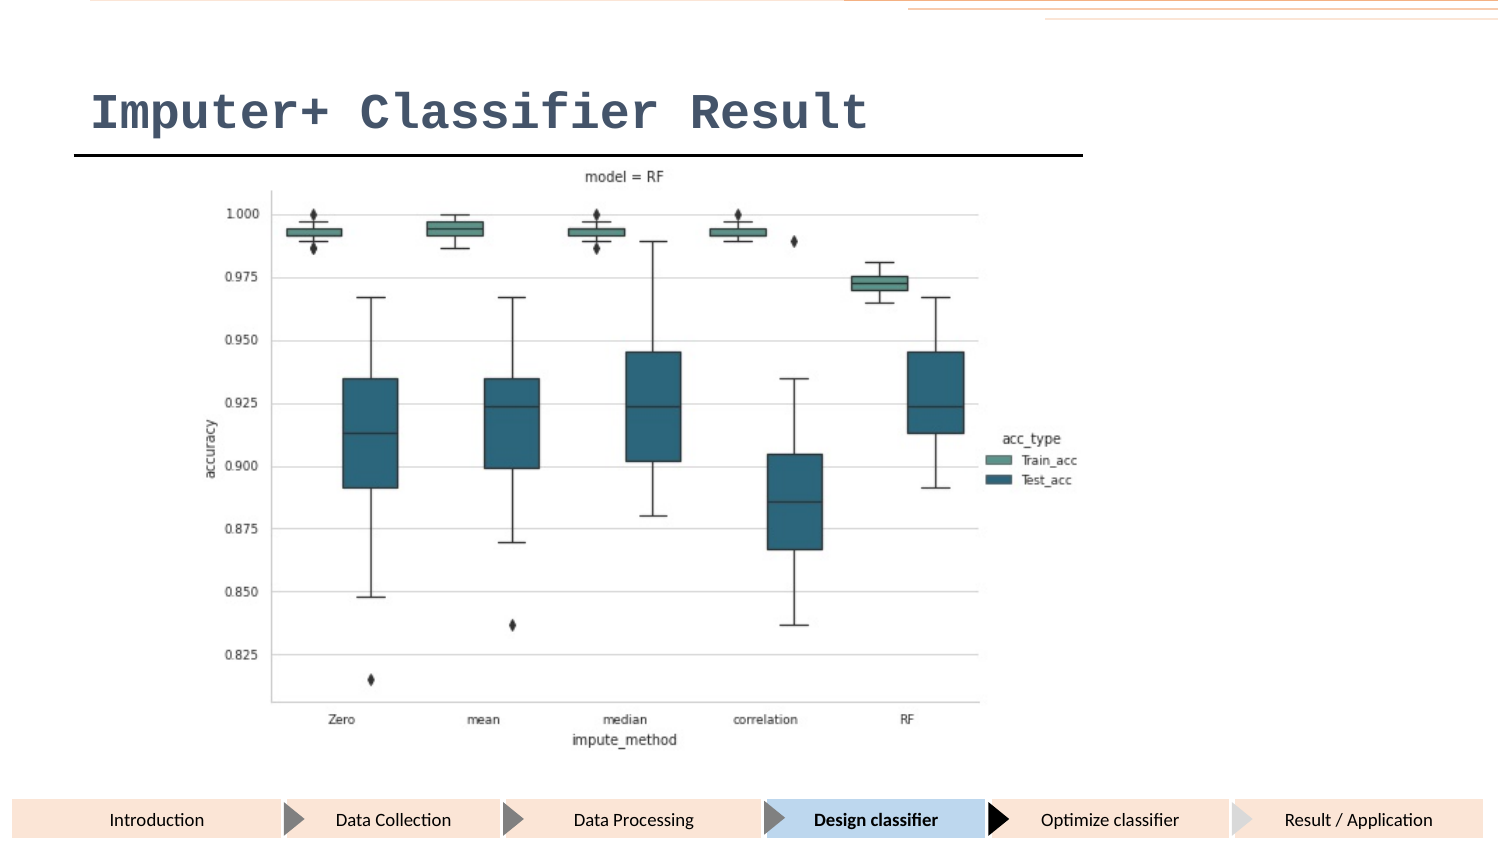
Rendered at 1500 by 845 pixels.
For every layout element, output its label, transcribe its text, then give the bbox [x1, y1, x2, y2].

text_box Design classifier [763, 795, 987, 842]
text_box [987, 799, 1011, 839]
text_box Optimize classifier [987, 795, 1231, 842]
text_box [1230, 799, 1255, 839]
text_box Introduction [8, 795, 283, 842]
title Imputer+ Classifier Result [74, 59, 1344, 158]
text_box [501, 799, 526, 839]
text_box [282, 799, 307, 839]
text_box [763, 798, 787, 837]
text_box Data Processing [502, 795, 763, 842]
picture [180, 157, 1088, 763]
text_box Data Collection [283, 795, 502, 842]
text_box Result / Application [1231, 795, 1487, 842]
